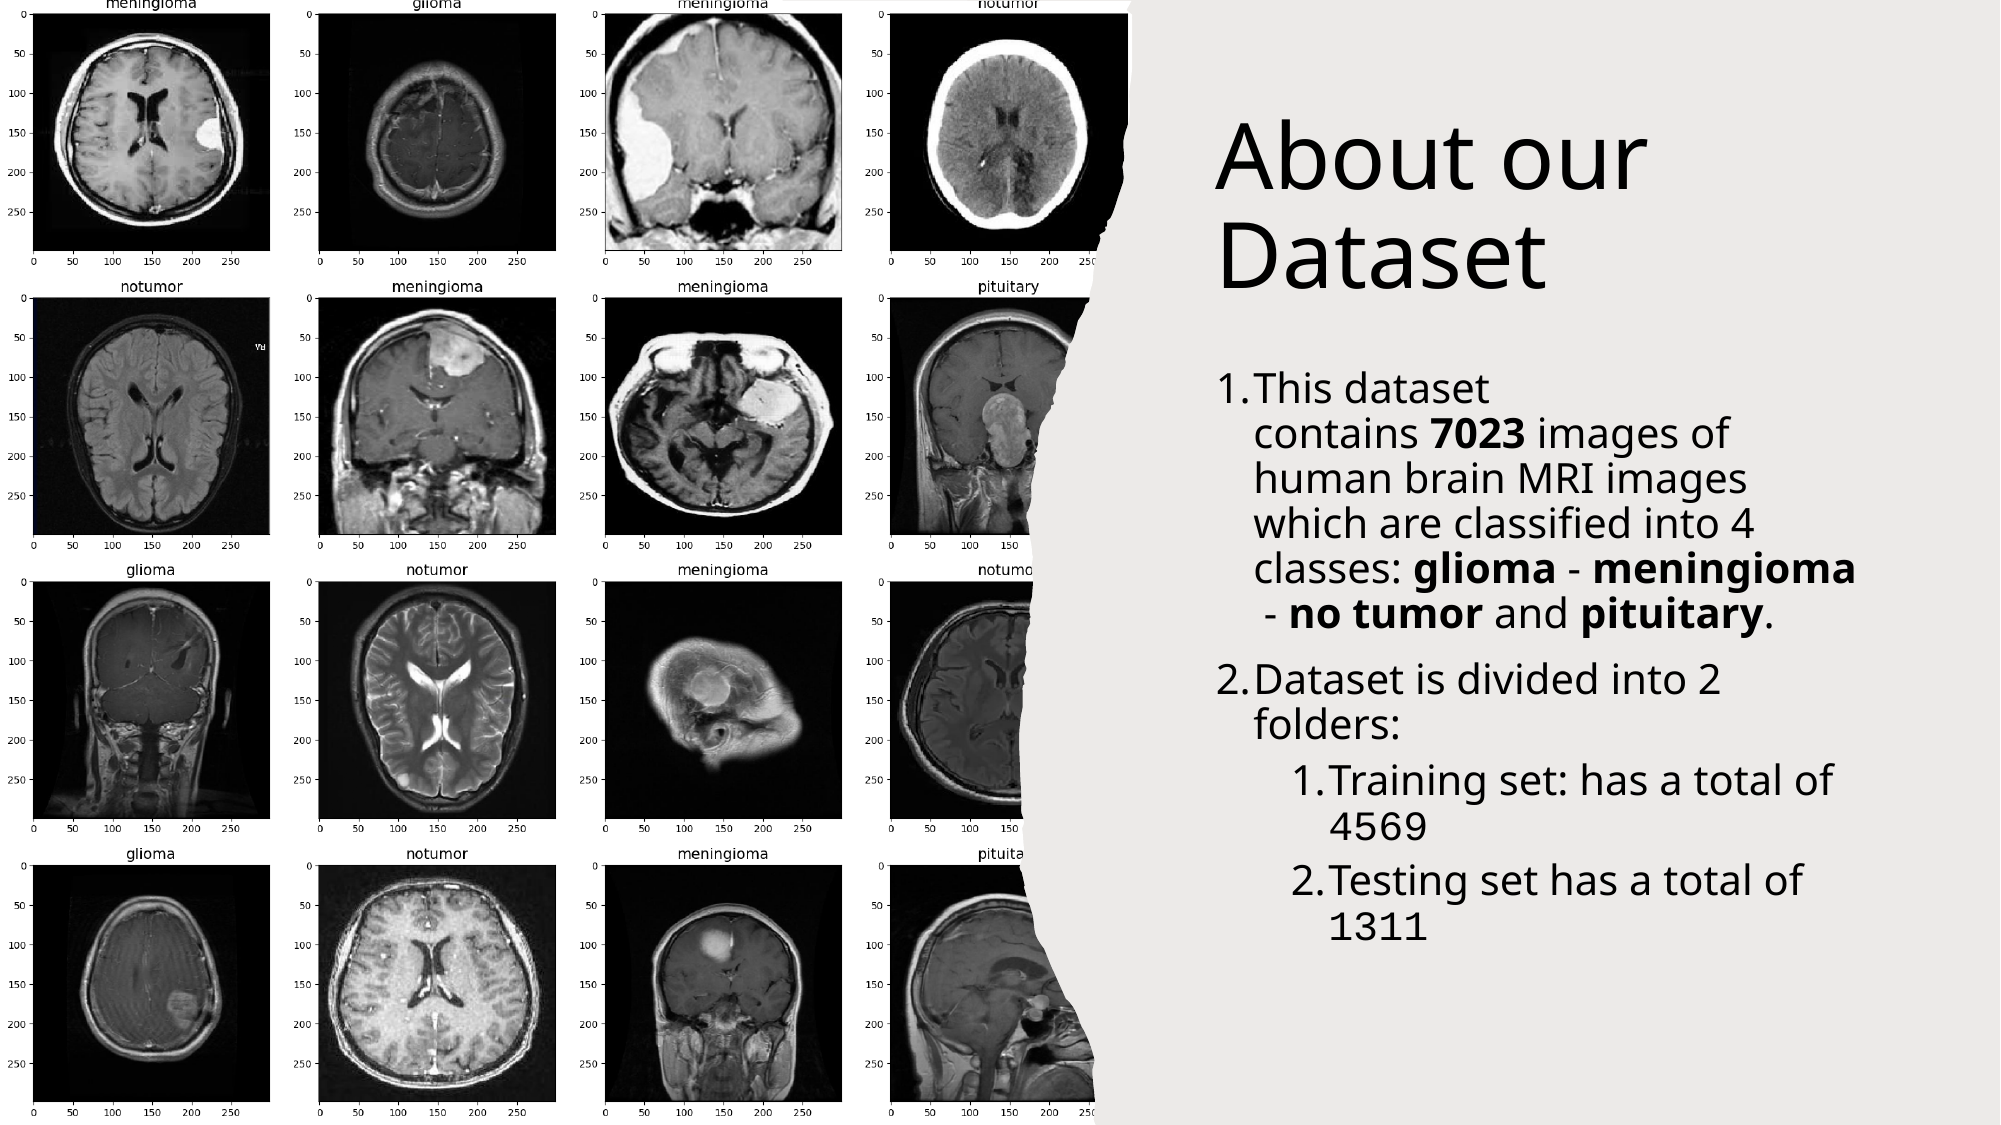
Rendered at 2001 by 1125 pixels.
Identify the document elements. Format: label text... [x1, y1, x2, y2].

list This dataset contains 7023 images of human brain MRI images which are classified into 4 classes: glioma - meningioma - no tumor and pituitary. Dataset is divided into 2 folders: Training set: has a total of 4569 Testing set has a total of 1311 [1200, 359, 1880, 1002]
text_box [1133, 0, 2000, 1125]
picture [0, 0, 1133, 1125]
title About our Dataset [1200, 99, 1880, 319]
